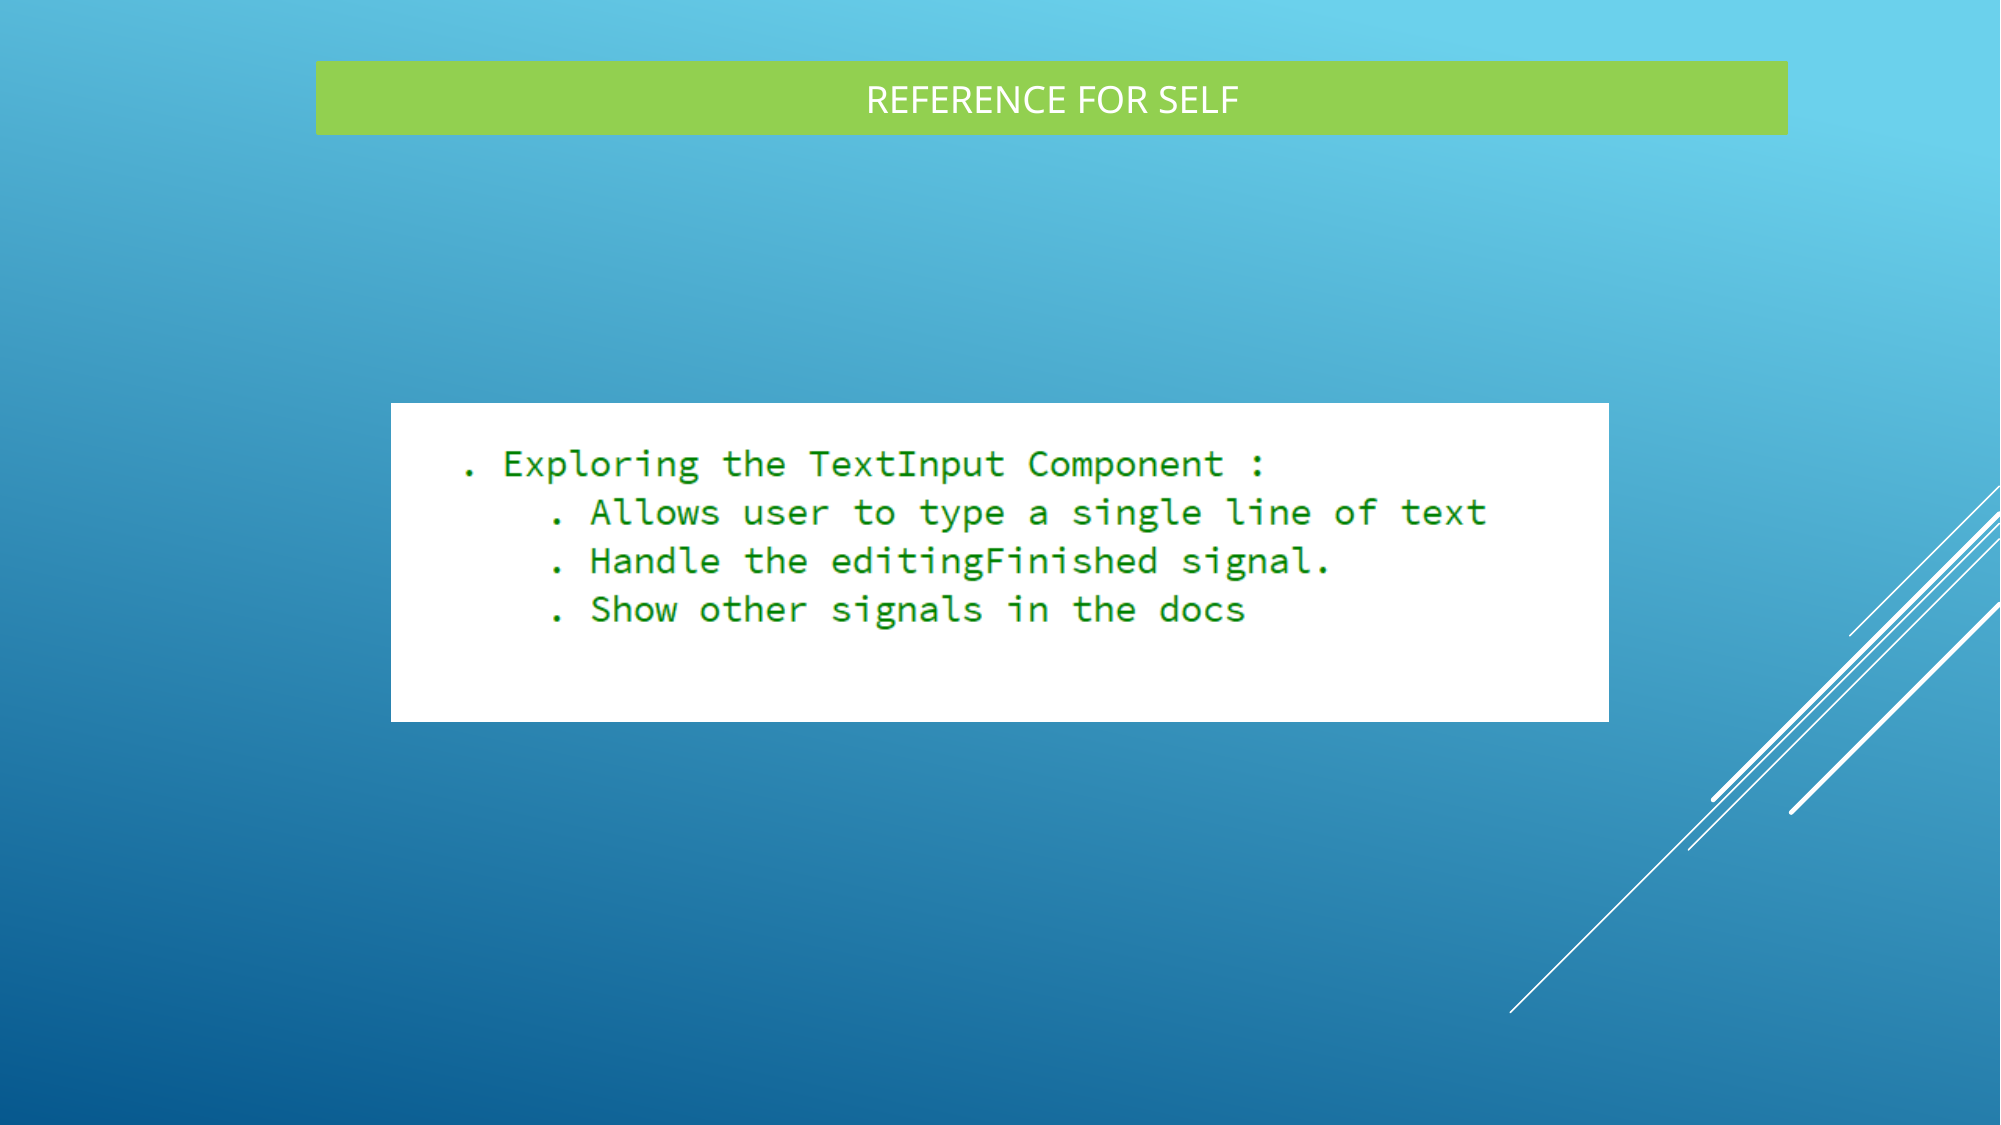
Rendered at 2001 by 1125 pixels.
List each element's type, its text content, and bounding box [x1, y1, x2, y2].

text_box REFERENCE FOR SELF [316, 61, 1788, 135]
picture [391, 402, 1609, 723]
